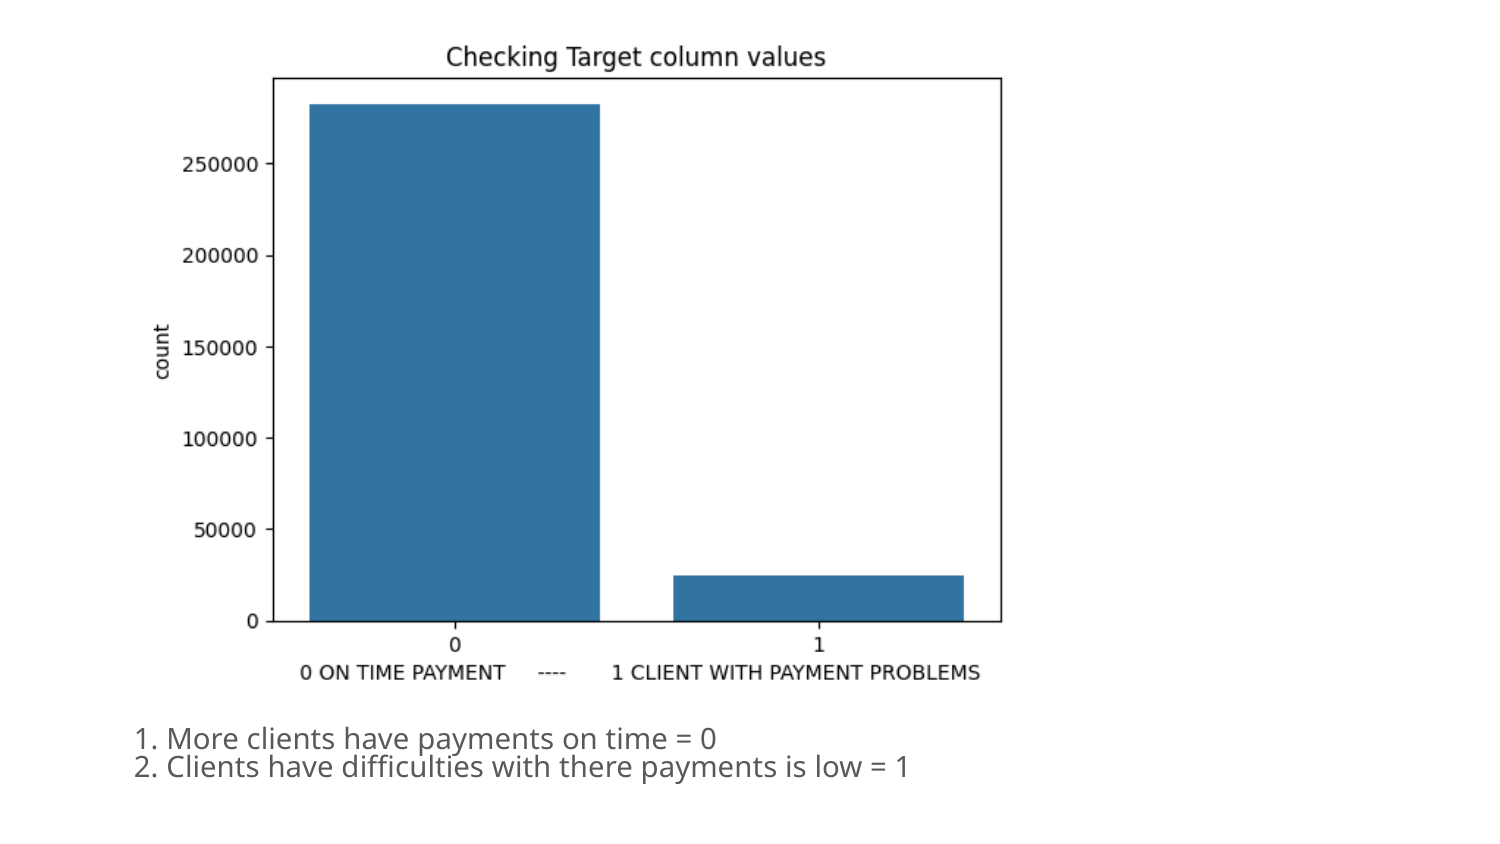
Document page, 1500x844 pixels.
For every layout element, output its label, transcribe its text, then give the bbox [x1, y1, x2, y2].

picture [138, 31, 1015, 699]
list 1. More clients have payments on time = 0 2. Clients have difficulties with there payments is low = 1 [118, 717, 1382, 793]
